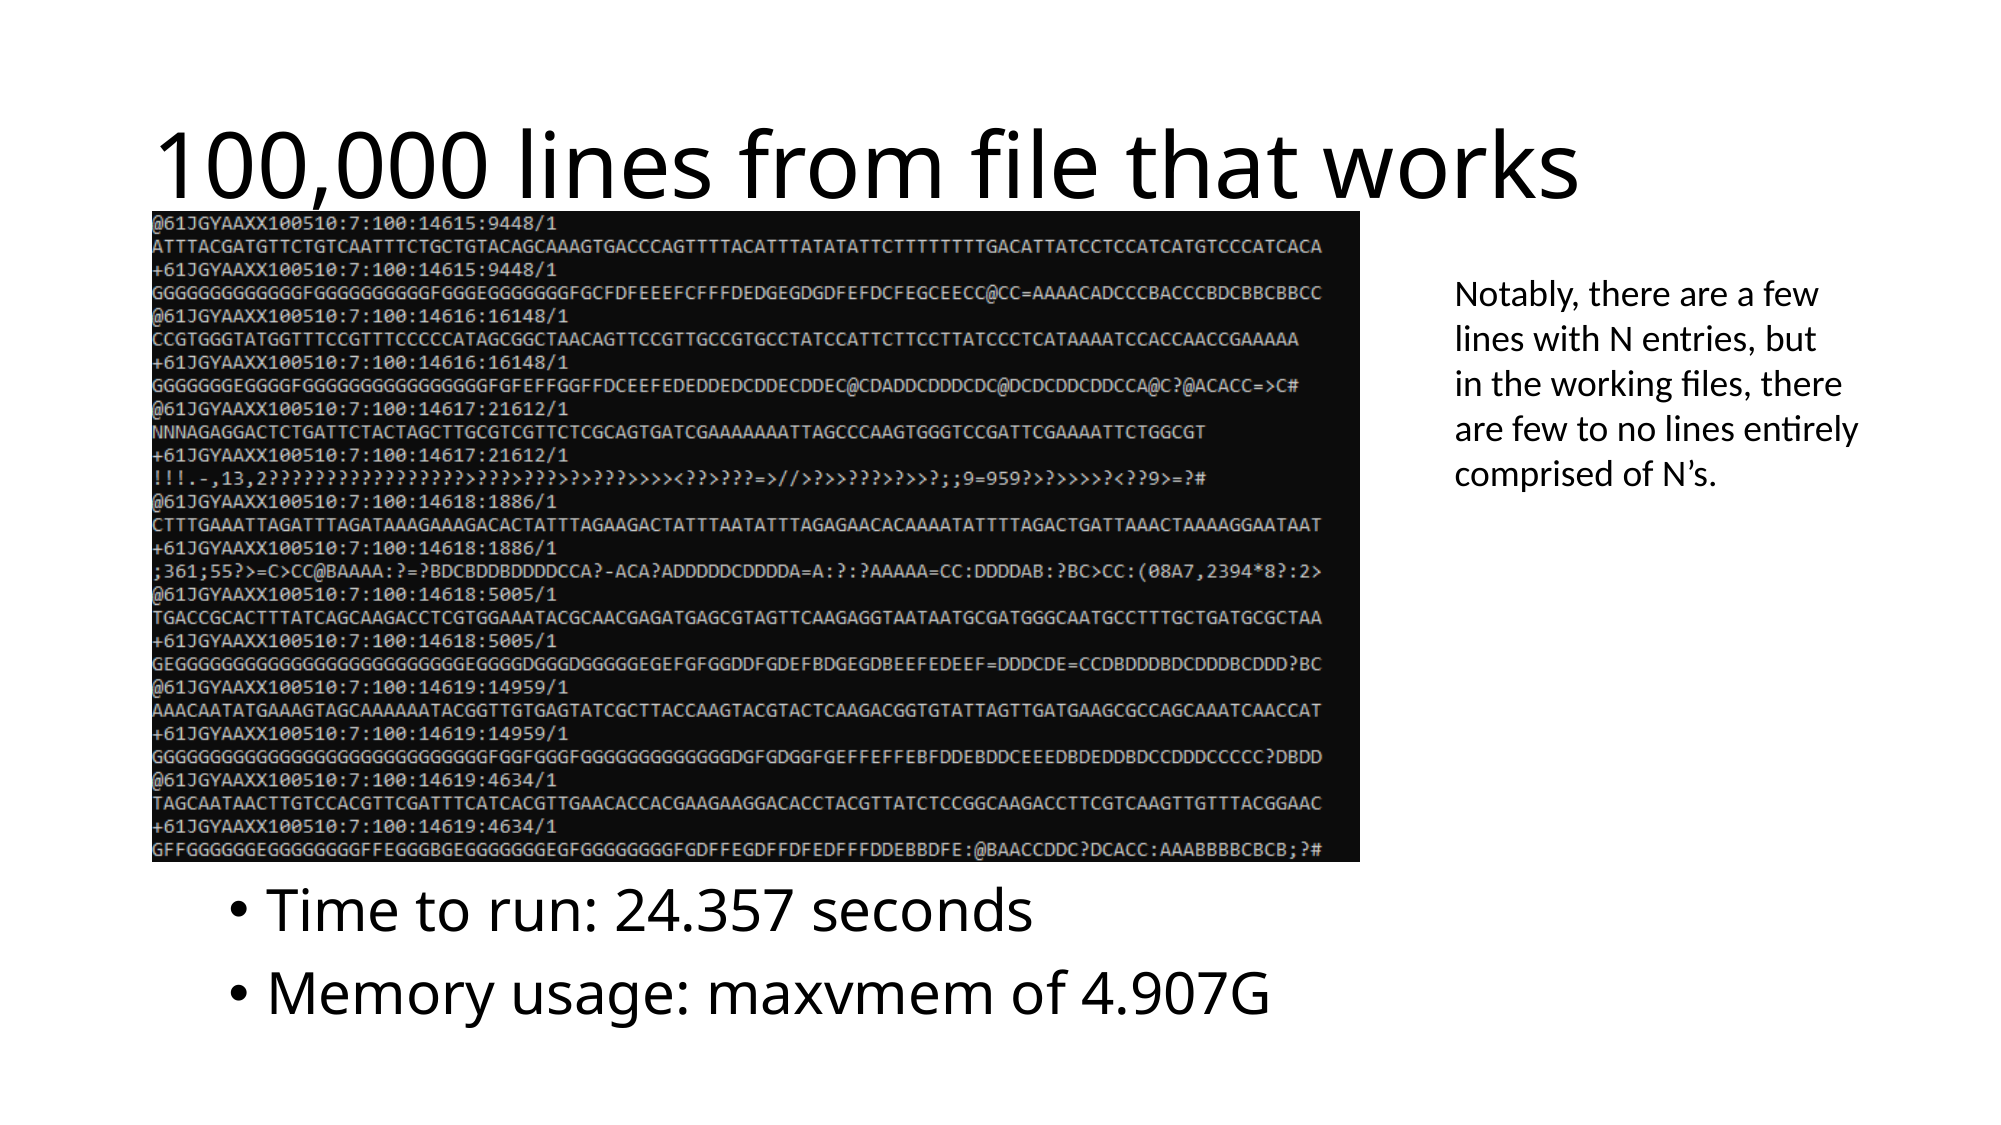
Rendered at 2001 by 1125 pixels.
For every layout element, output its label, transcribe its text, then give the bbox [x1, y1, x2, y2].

picture [152, 211, 1360, 862]
text_box Notably, there are a few lines with N entries, but in the working files, there are few to no lines entirely comprised of N’s. [1439, 261, 1875, 501]
title 100,000 lines from file that works [137, 59, 1863, 278]
list Time to run: 24.357 seconds Memory usage: maxvmem of 4.907G [213, 873, 2000, 1125]
